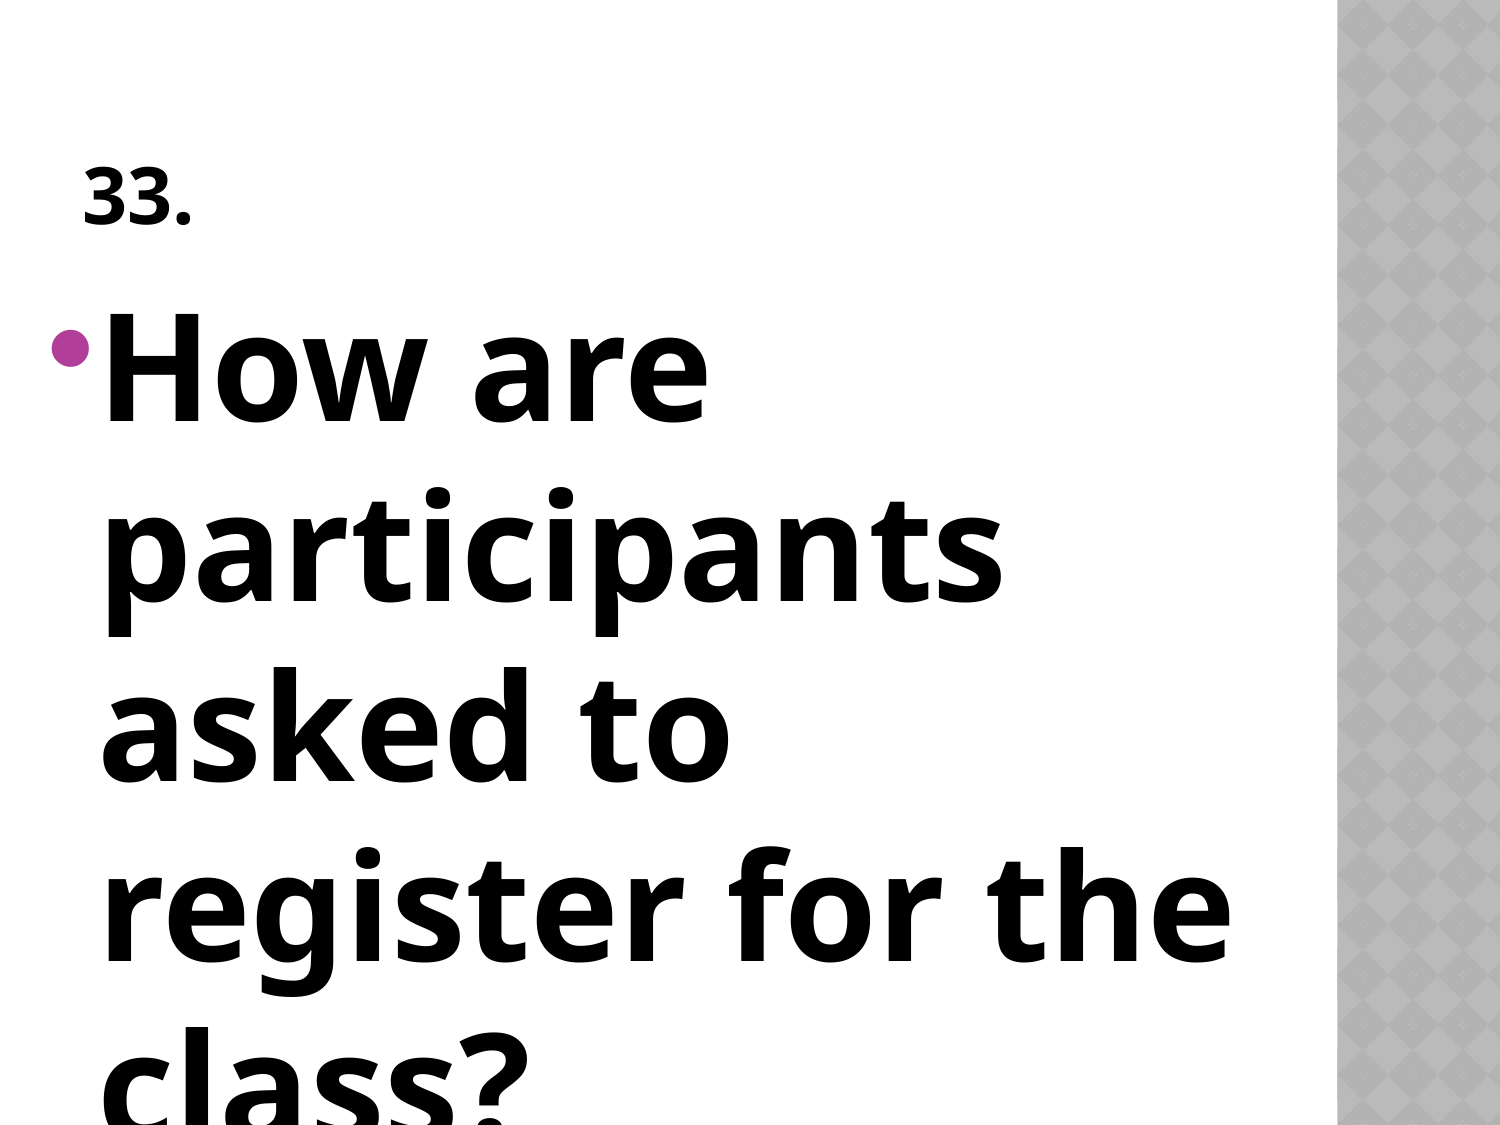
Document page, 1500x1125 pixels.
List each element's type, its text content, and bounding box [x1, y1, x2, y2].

title 33. [75, 52, 1263, 240]
list How are participants asked to register for the class? [37, 264, 1325, 1059]
